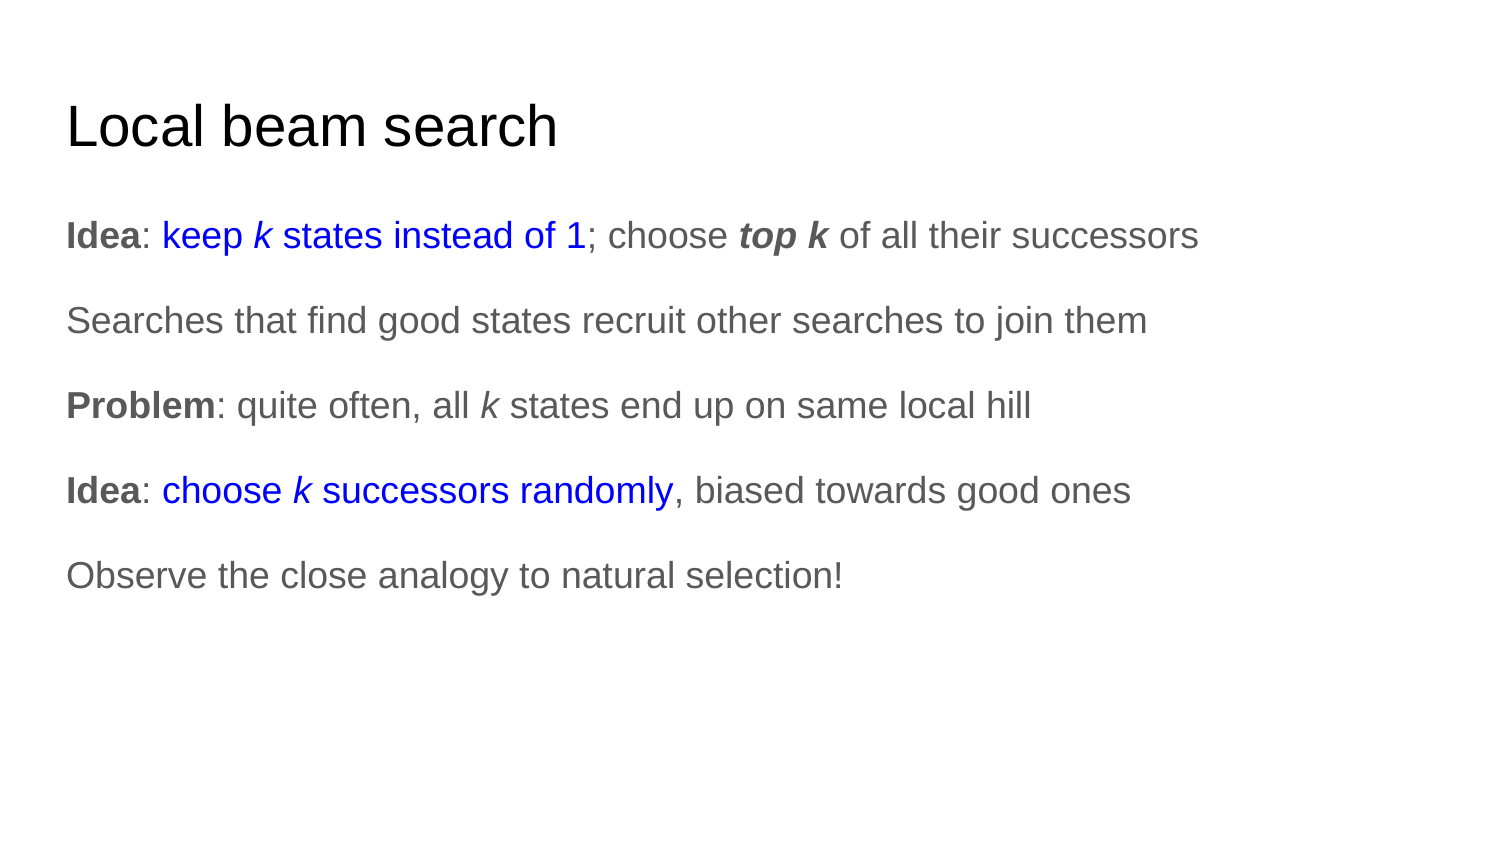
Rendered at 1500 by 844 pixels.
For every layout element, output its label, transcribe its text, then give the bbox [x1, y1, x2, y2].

list Idea: keep k states instead of 1; choose top k of all their successors Searches that find good states recruit other searches to join them Problem: quite often, all k states end up on same local hill Idea: choose k successors randomly, biased towards good ones Observe the close analogy to natural selection! [51, 189, 1449, 750]
title Local beam search [51, 72, 1449, 167]
